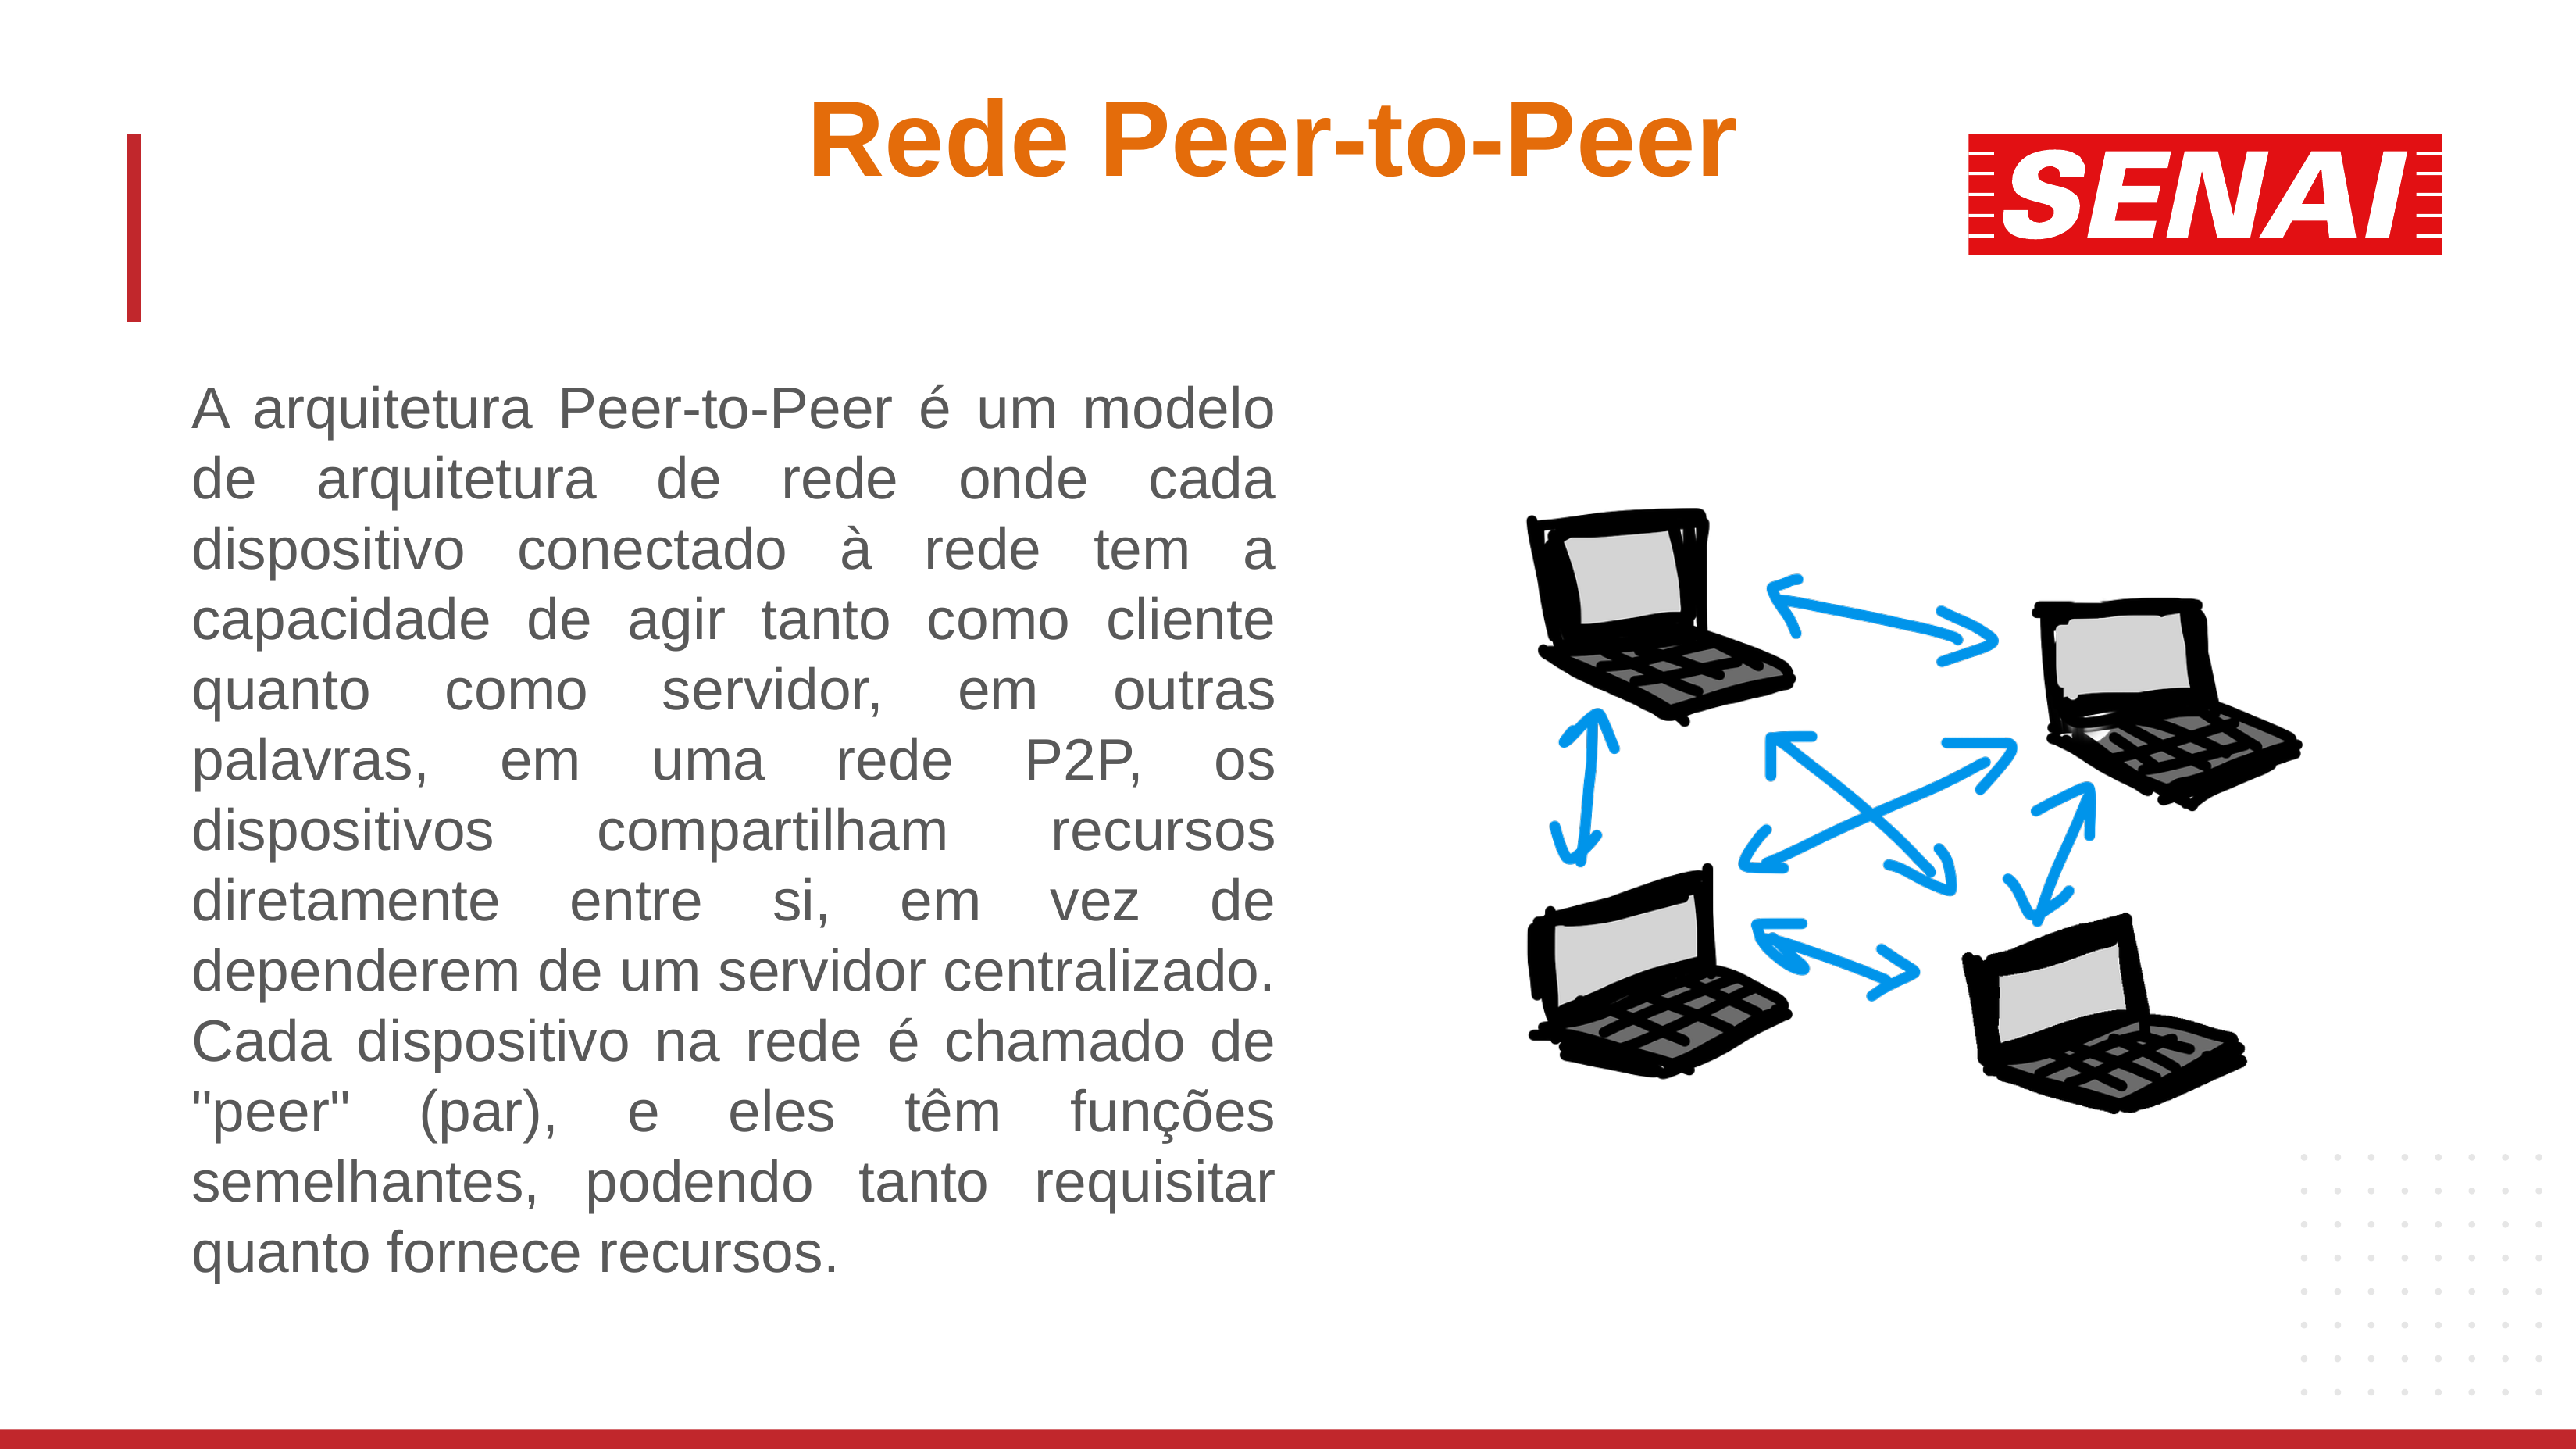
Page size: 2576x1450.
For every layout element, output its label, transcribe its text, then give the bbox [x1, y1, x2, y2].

text_box [2468, 1388, 2476, 1396]
text_box [2300, 1388, 2308, 1396]
text_box [2535, 1221, 2542, 1228]
text_box [2334, 1321, 2342, 1329]
text_box [2502, 1154, 2509, 1161]
text_box [2535, 1355, 2542, 1362]
text_box [2472, 1154, 2476, 1161]
text_box [2367, 1355, 2375, 1362]
picture [1360, 409, 2469, 1242]
text_box [2435, 1254, 2442, 1262]
text_box [2435, 1388, 2442, 1396]
text_box [2502, 1188, 2509, 1195]
text_box [2300, 1321, 2308, 1329]
text_box [2334, 1355, 2342, 1362]
title Rede Peer-to-Peer [778, 67, 1798, 311]
text_box [2435, 1355, 2442, 1362]
text_box [2300, 1355, 2308, 1362]
text_box A arquitetura Peer-to-Peer é um modelo de arquitetura de rede onde cada dispositivo conectado à rede tem a capacidade de agir tanto como cliente quanto como servidor, em outras palavras, em uma rede P2P, os dispositivos compartilham recursos diretamente entre si, em vez de dependerem de um servidor centralizado. Cada dispositivo na rede é chamado de "peer" (par), e eles têm funções semelhantes, podendo tanto requisitar quanto fornece recursos. [180, 364, 1288, 1291]
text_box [1968, 134, 2442, 255]
text_box [2468, 1355, 2476, 1362]
text_box [2472, 1221, 2476, 1228]
text_box [2502, 1254, 2509, 1262]
text_box [2535, 1188, 2542, 1195]
text_box [0, 1429, 2576, 1449]
text_box [2535, 1254, 2542, 1262]
text_box [2401, 1355, 2409, 1362]
text_box [2535, 1388, 2542, 1396]
text_box [2502, 1355, 2509, 1362]
text_box [2502, 1388, 2509, 1396]
text_box [2300, 1254, 2308, 1262]
text_box [2300, 1288, 2308, 1295]
text_box [2502, 1221, 2509, 1228]
text_box [2535, 1288, 2542, 1295]
text_box [2535, 1321, 2542, 1329]
text_box [2468, 1321, 2476, 1329]
text_box [2367, 1254, 2375, 1262]
text_box [2367, 1388, 2375, 1396]
text_box [2435, 1321, 2442, 1329]
text_box [2535, 1154, 2542, 1161]
text_box [2472, 1188, 2476, 1195]
text_box [2401, 1254, 2409, 1262]
text_box [2468, 1288, 2476, 1295]
text_box [2401, 1321, 2409, 1329]
text_box [2334, 1388, 2342, 1396]
text_box [2468, 1254, 2476, 1262]
text_box [2334, 1254, 2342, 1262]
text_box [2401, 1388, 2409, 1396]
text_box [2334, 1288, 2342, 1295]
text_box [2502, 1321, 2509, 1329]
text_box [2367, 1321, 2375, 1329]
text_box [2502, 1288, 2509, 1295]
text_box [2367, 1288, 2375, 1295]
text_box [2401, 1288, 2409, 1295]
text_box [2435, 1288, 2442, 1295]
